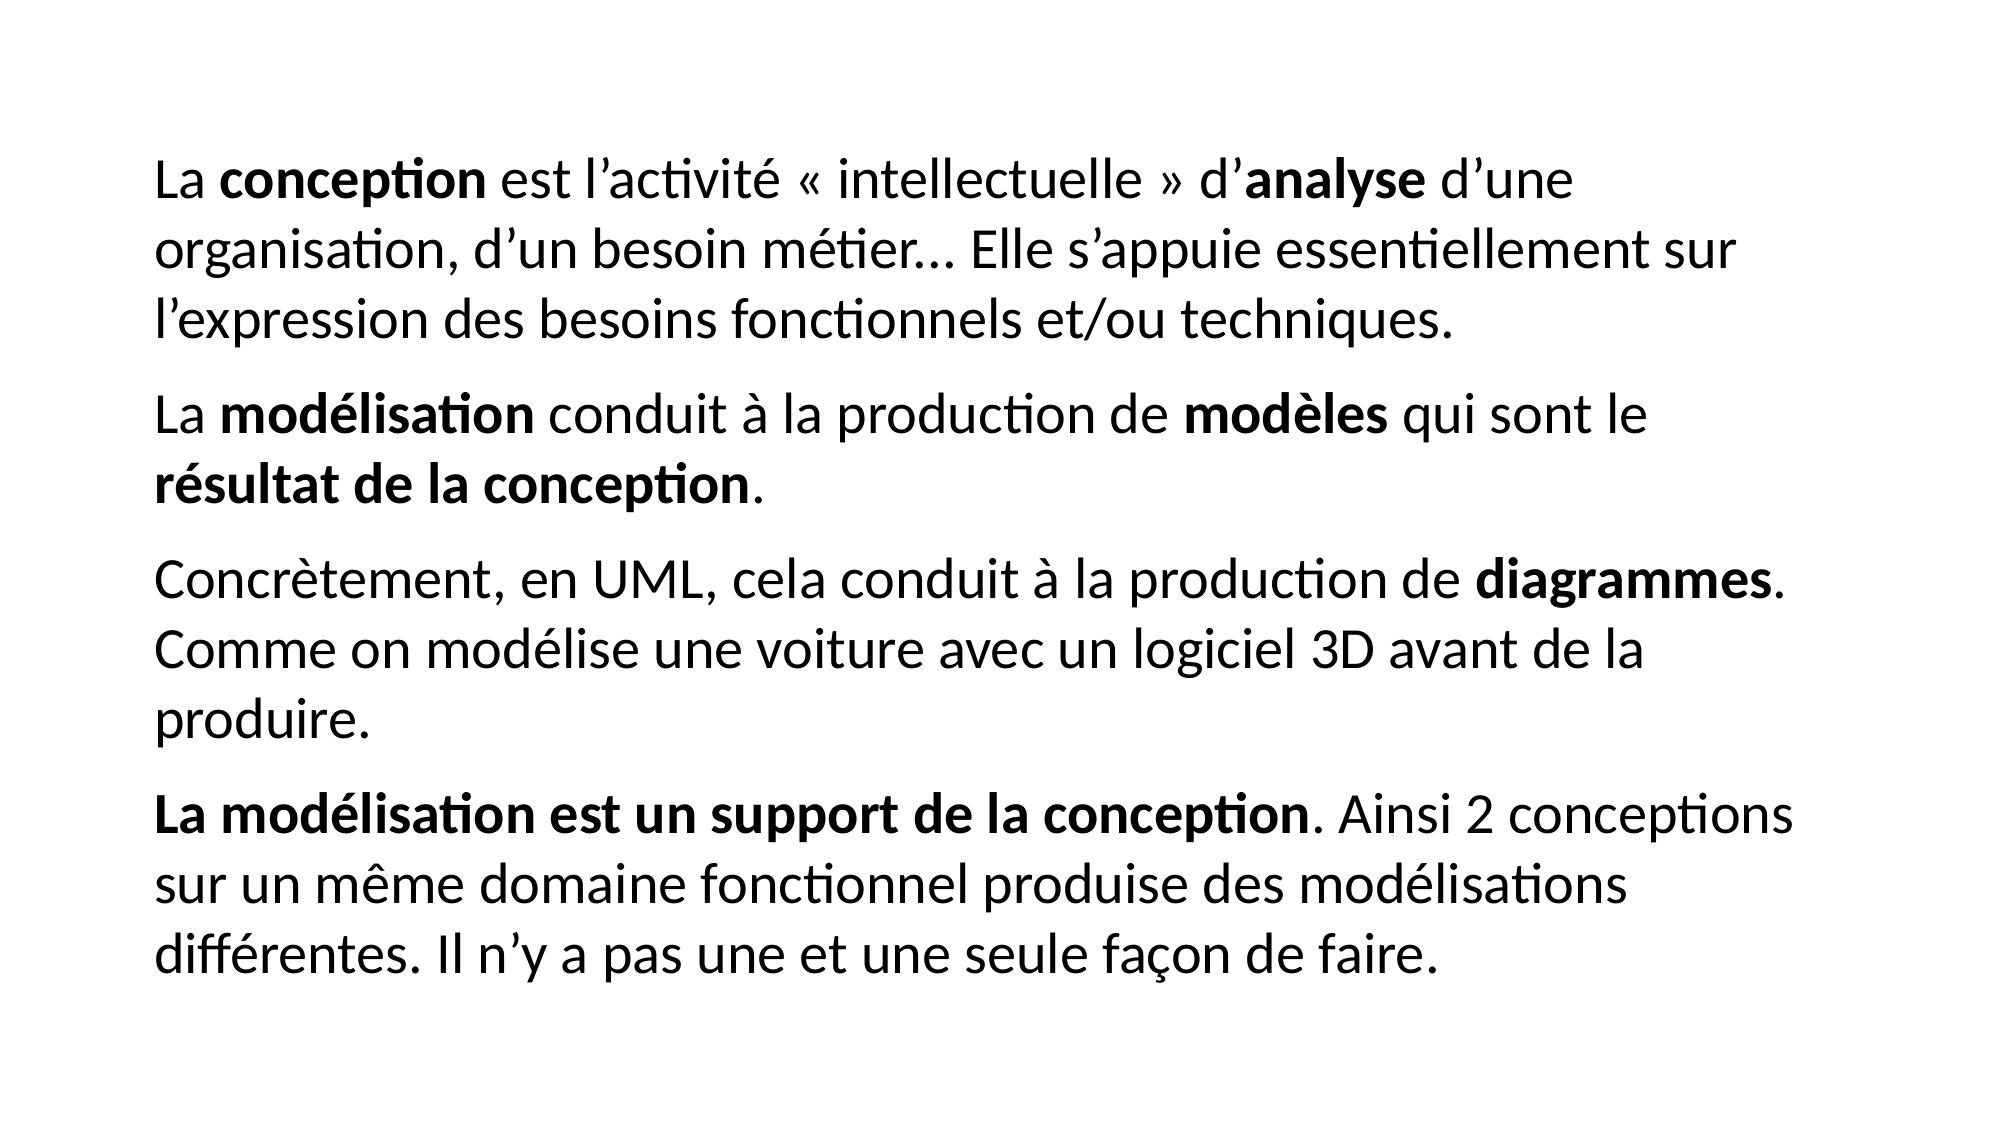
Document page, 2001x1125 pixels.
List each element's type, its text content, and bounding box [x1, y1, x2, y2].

text_box La conception est l’activité « intellectuelle » d’analyse d’une organisation, d’un besoin métier... Elle s’appuie essentiellement sur l’expression des besoins fonctionnels et/ou techniques. La modélisation conduit à la production de modèles qui sont le résultat de la conception. Concrètement, en UML, cela conduit à la production de diagrammes. Comme on modélise une voiture avec un logiciel 3D avant de la produire. La modélisation est un support de la conception. Ainsi 2 conceptions sur un même domaine fonctionnel produise des modélisations différentes. Il n’y a pas une et une seule façon de faire. [139, 132, 1861, 993]
